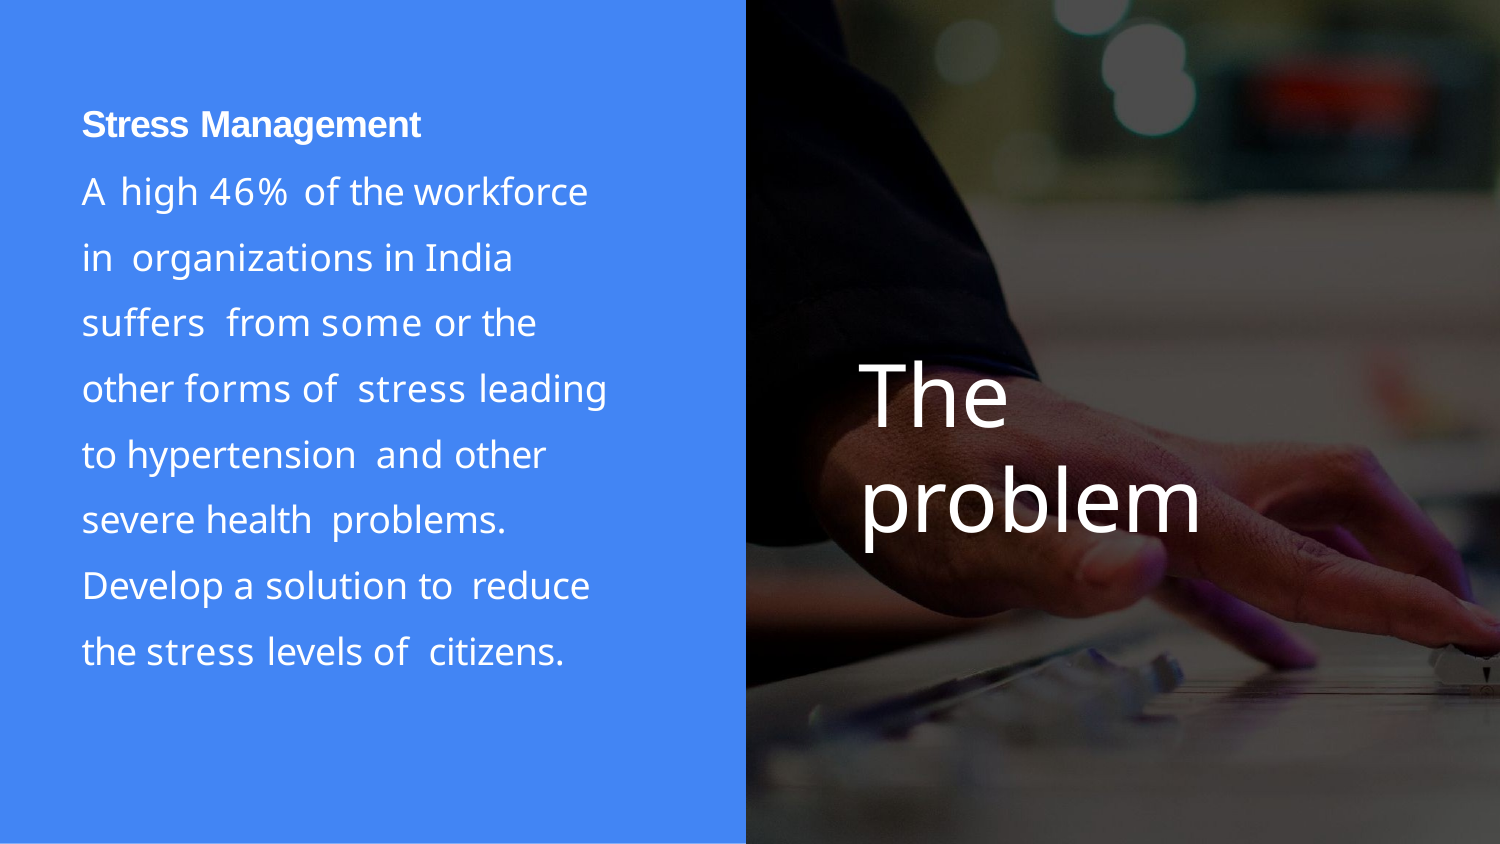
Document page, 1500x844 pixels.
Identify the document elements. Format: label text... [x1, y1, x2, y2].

text_box The problem [856, 337, 1351, 550]
title Stress Management [79, 97, 423, 144]
list A high 46% of the workforce in organizations in India suffers from some or the other forms of stress leading to hypertension and other severe health problems. Develop a solution to reduce the stress levels of citizens. [79, 144, 620, 673]
text_box [746, 0, 1500, 844]
